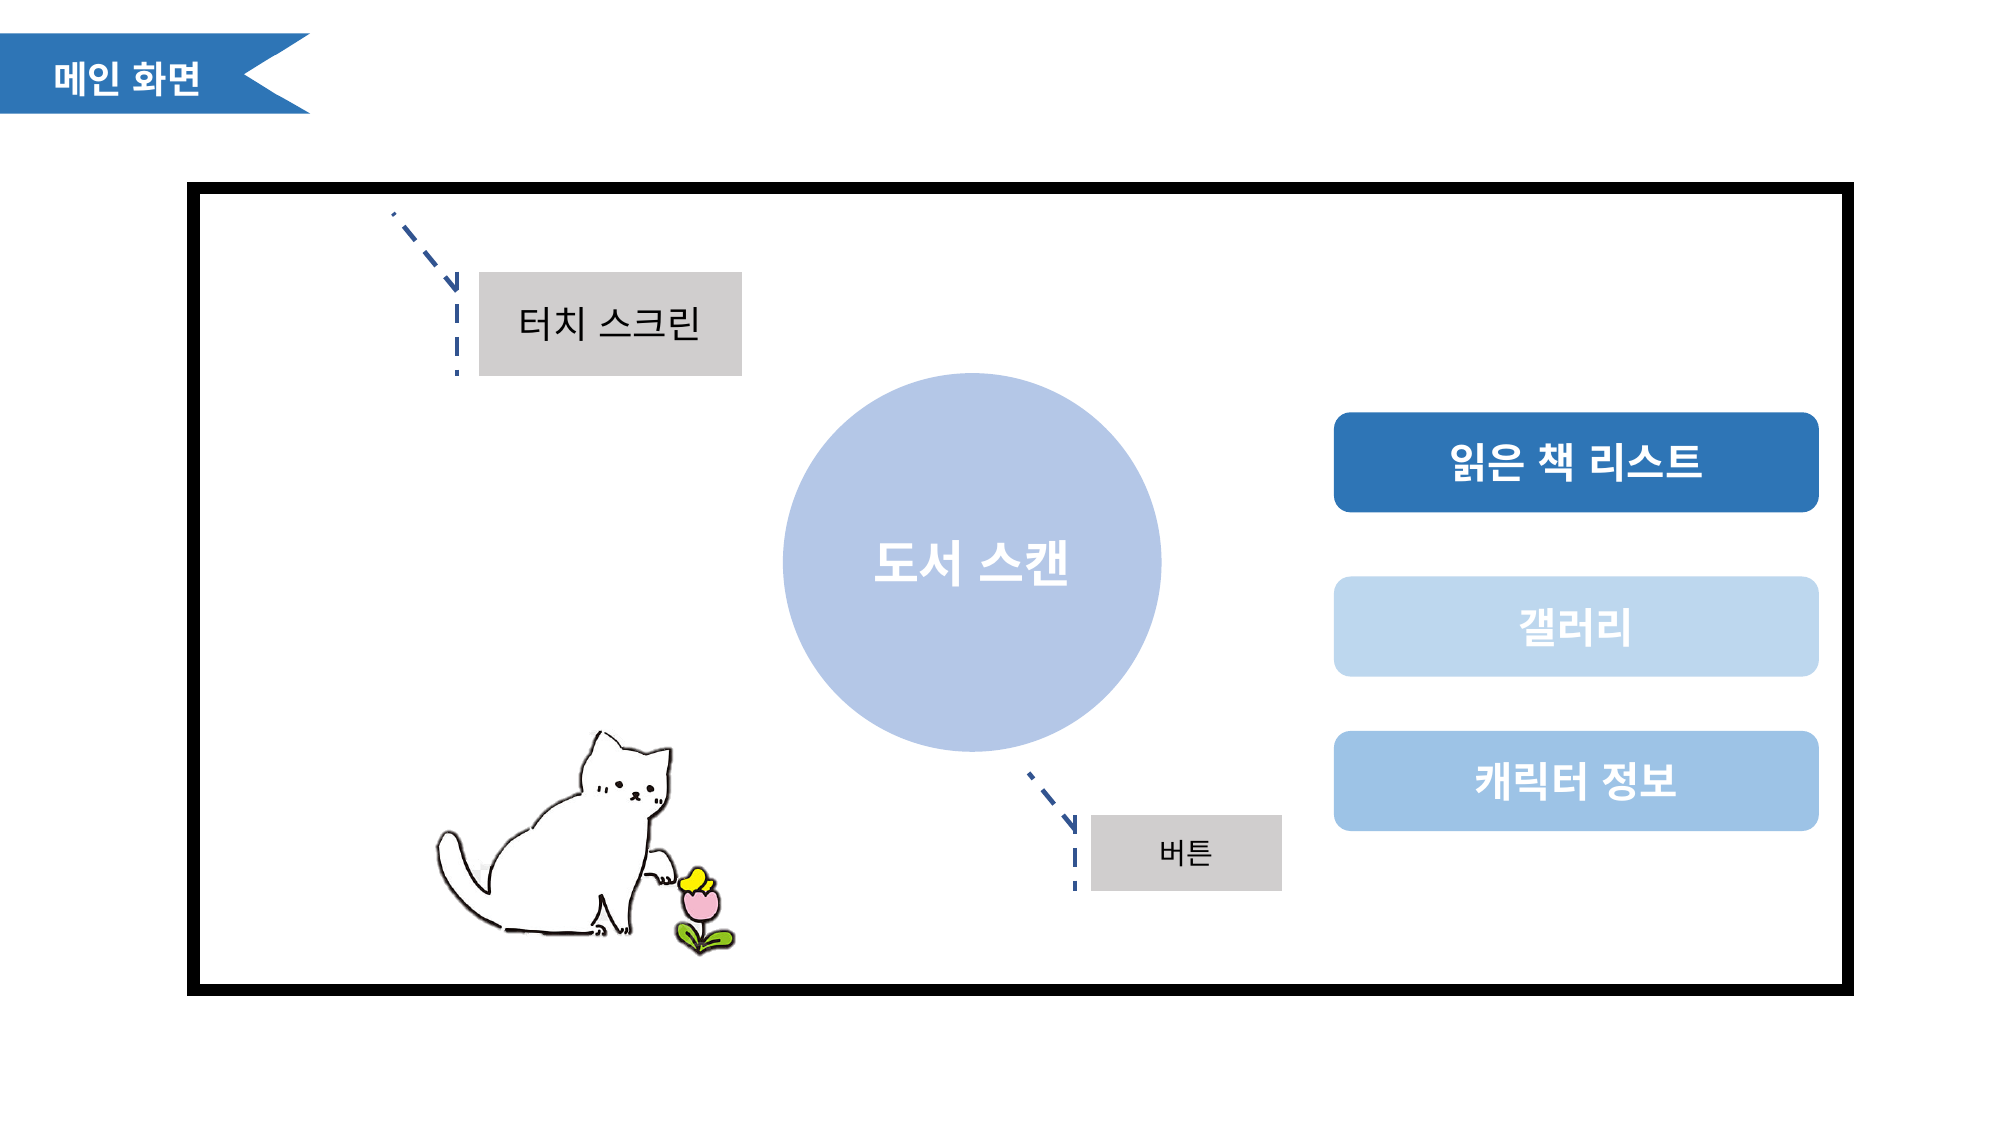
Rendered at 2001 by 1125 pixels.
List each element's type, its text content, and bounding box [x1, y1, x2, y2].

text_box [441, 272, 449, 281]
text_box 버튼 [1050, 799, 1058, 808]
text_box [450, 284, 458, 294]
text_box 버튼 [1059, 811, 1067, 819]
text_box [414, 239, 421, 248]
text_box [193, 187, 1849, 991]
text_box 버튼 [1032, 777, 1039, 786]
text_box 버튼 [1091, 815, 1282, 891]
text_box 메인 화면 [38, 48, 311, 109]
text_box 캐릭터 정보 [1332, 729, 1820, 833]
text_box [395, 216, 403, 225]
text_box 버튼 [1041, 788, 1049, 797]
text_box 갤러리 [1332, 575, 1820, 678]
picture [346, 626, 783, 1080]
text_box 도서 스캔 [781, 372, 1163, 753]
text_box 터치 스크린 [479, 272, 742, 376]
text_box [0, 32, 314, 115]
text_box 버튼 [1068, 822, 1076, 838]
text_box 읽은 책 리스트 [1332, 411, 1820, 514]
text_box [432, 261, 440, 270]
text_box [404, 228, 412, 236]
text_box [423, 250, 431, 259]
